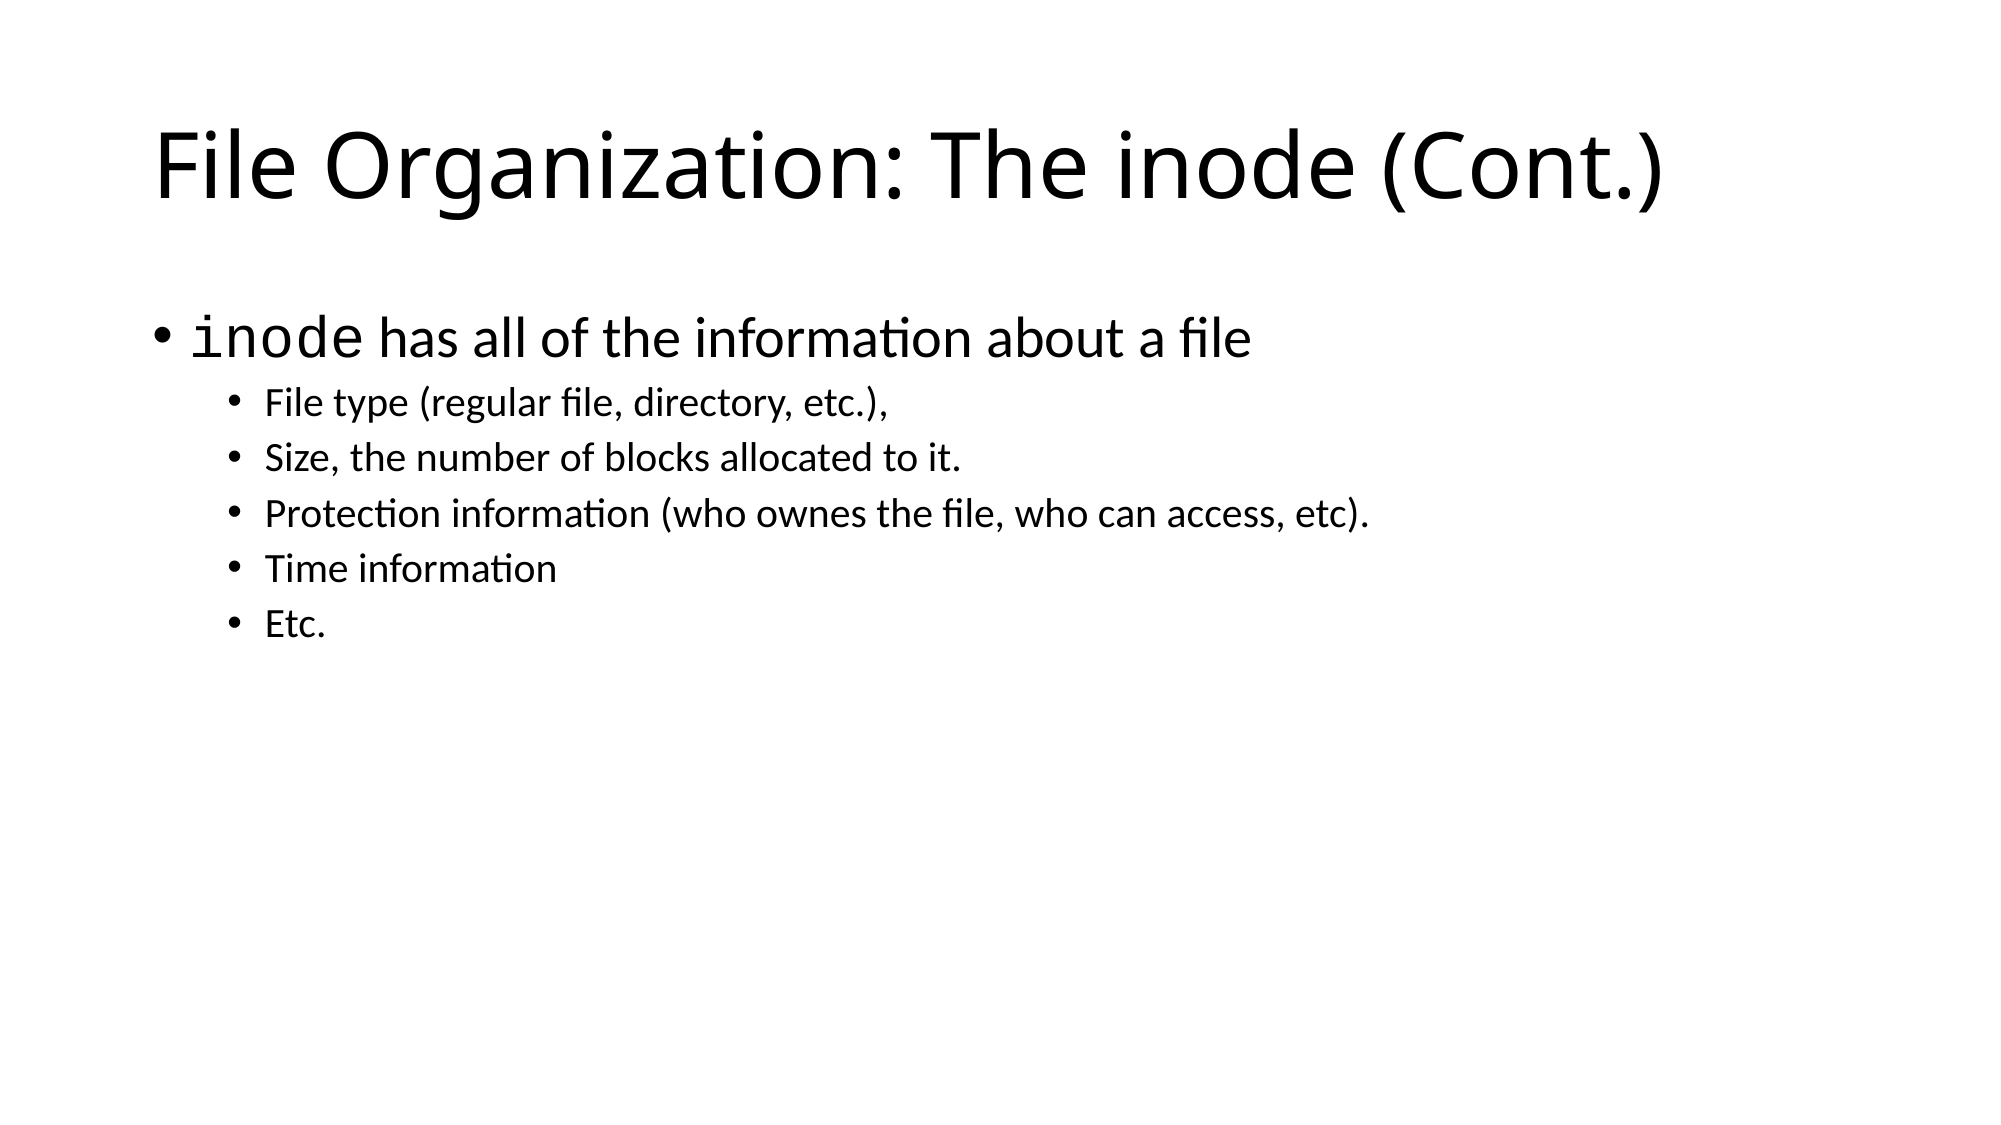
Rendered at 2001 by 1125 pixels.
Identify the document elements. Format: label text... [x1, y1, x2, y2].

title File Organization: The inode (Cont.) [137, 59, 1863, 278]
list inode has all of the information about a file File type (regular file, directory, etc.), Size, the number of blocks allocated to it. Protection information (who ownes the file, who can access, etc). Time information Etc. [137, 299, 1863, 1014]
